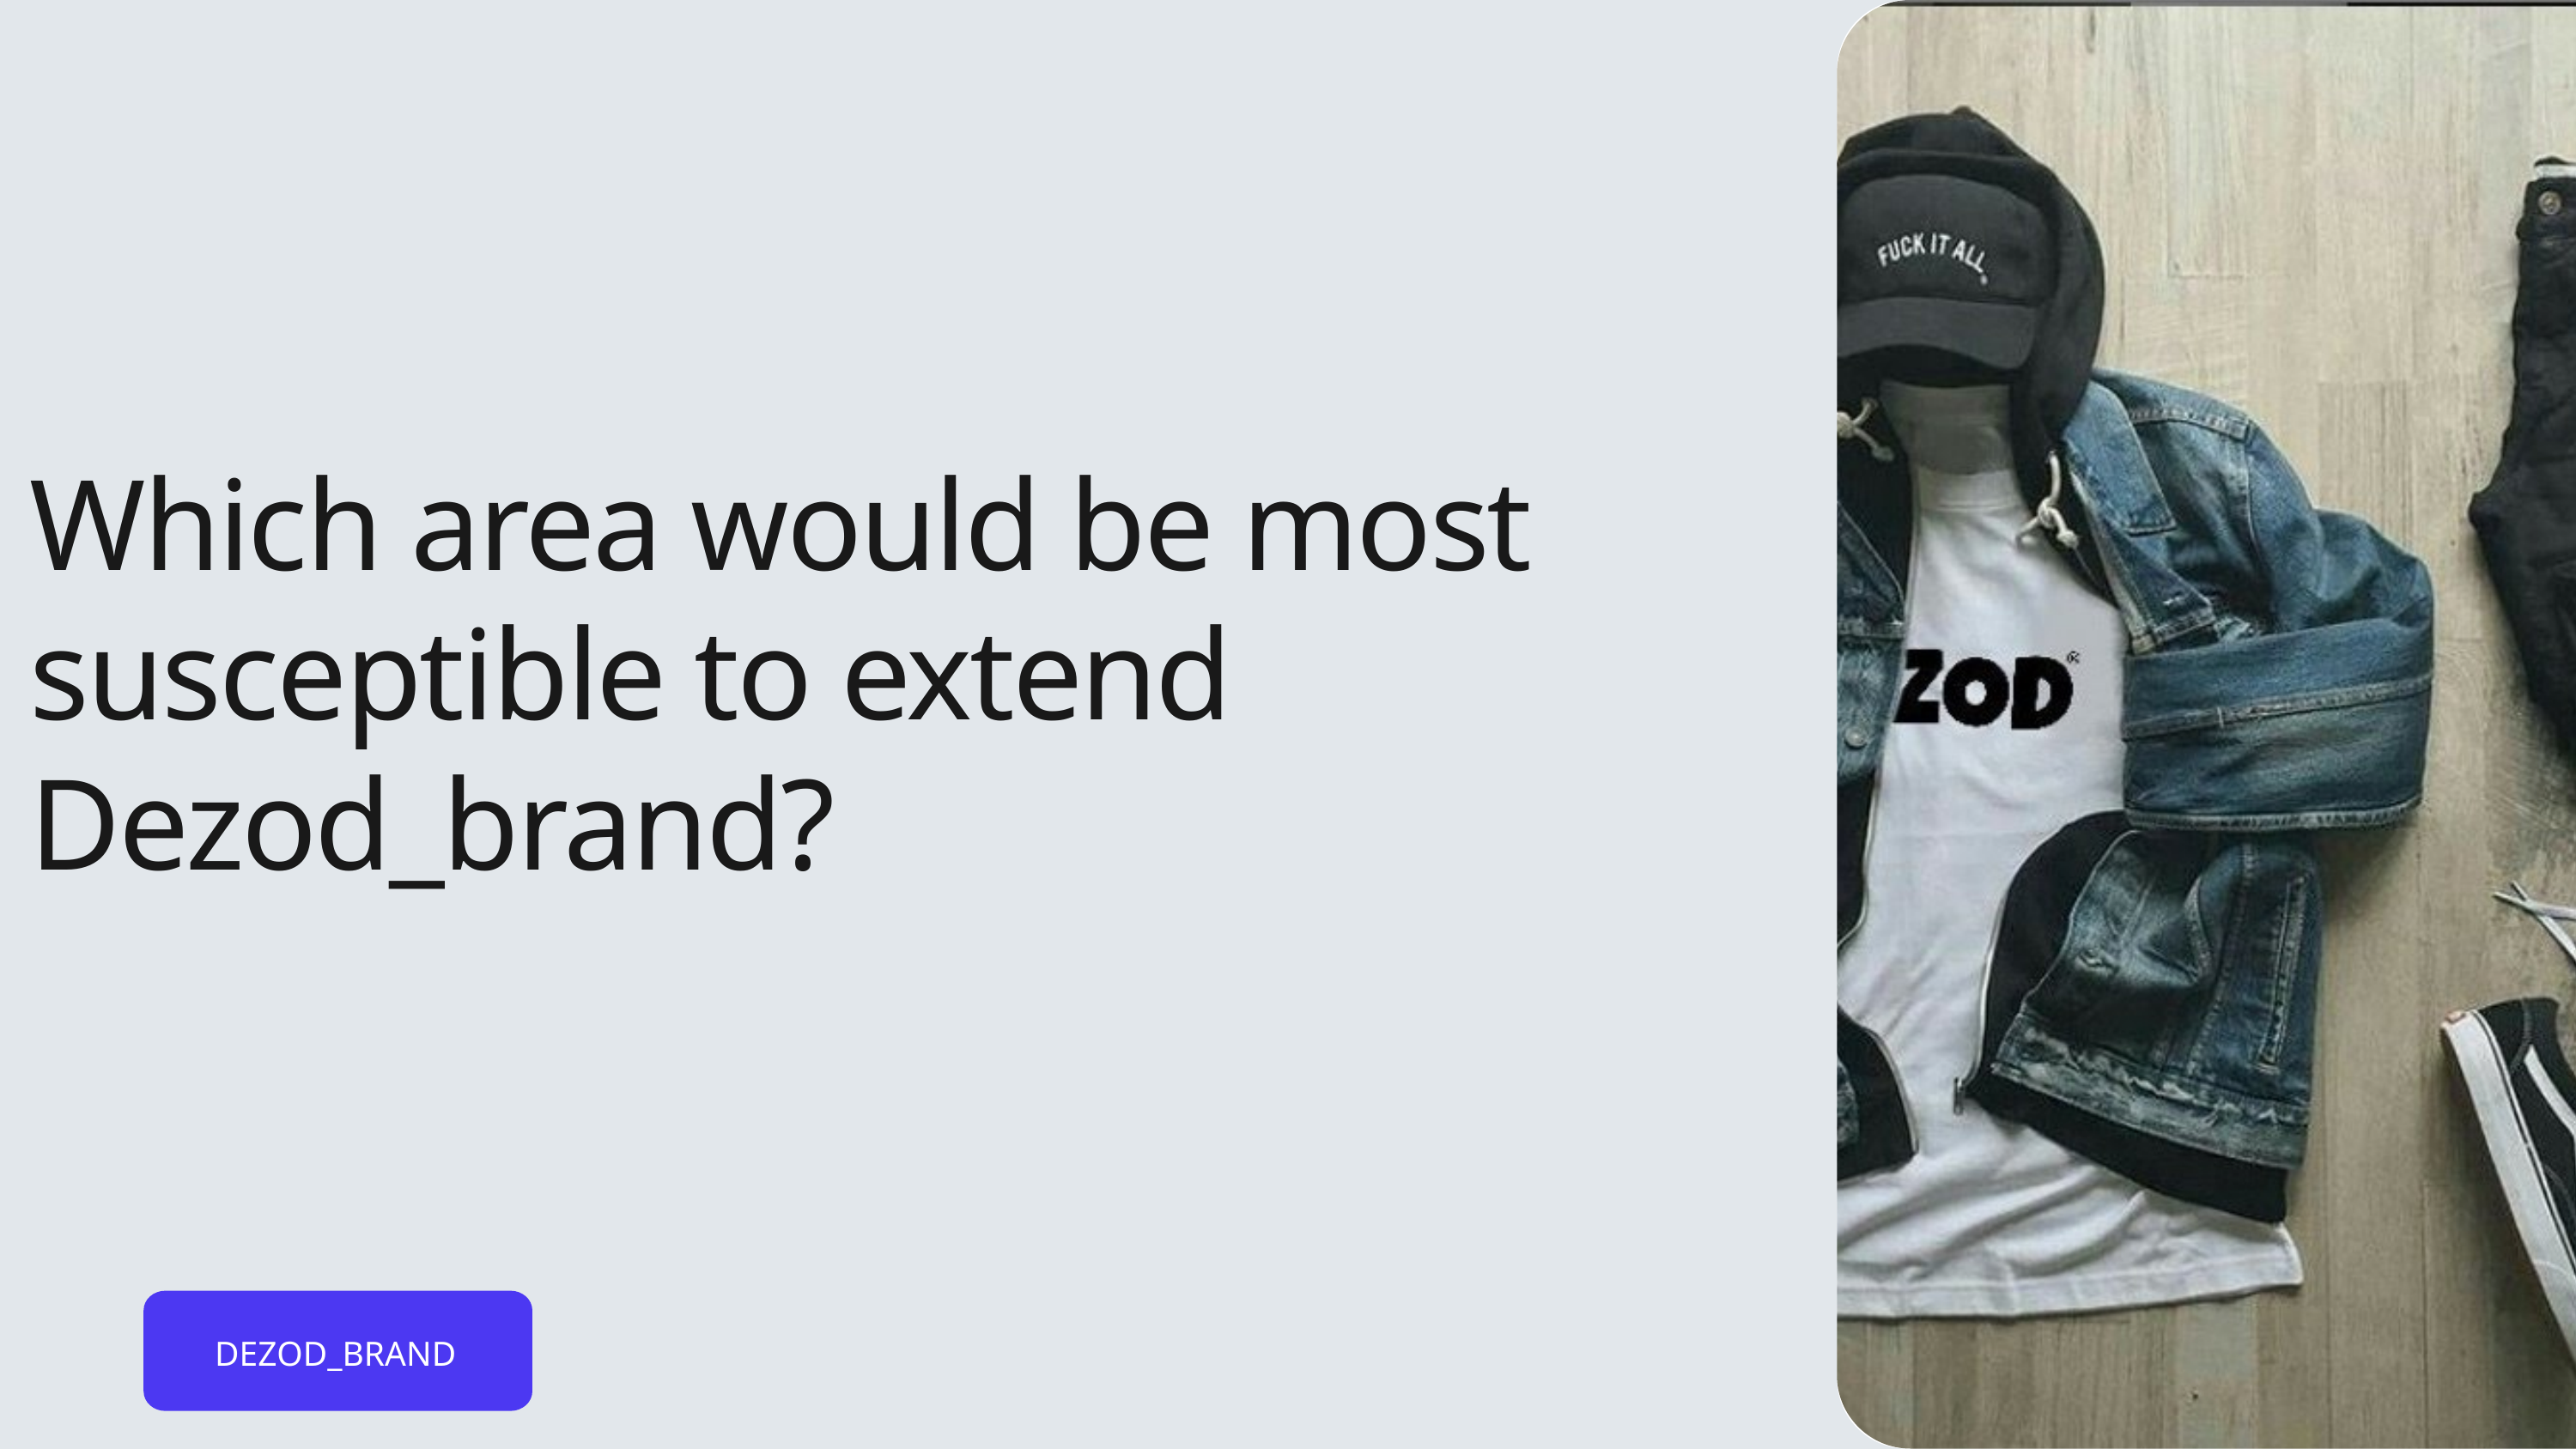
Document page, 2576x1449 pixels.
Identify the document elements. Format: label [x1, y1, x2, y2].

text_box [29, 443, 1725, 1020]
text_box [1837, 0, 2576, 1449]
text_box [143, 1290, 533, 1411]
